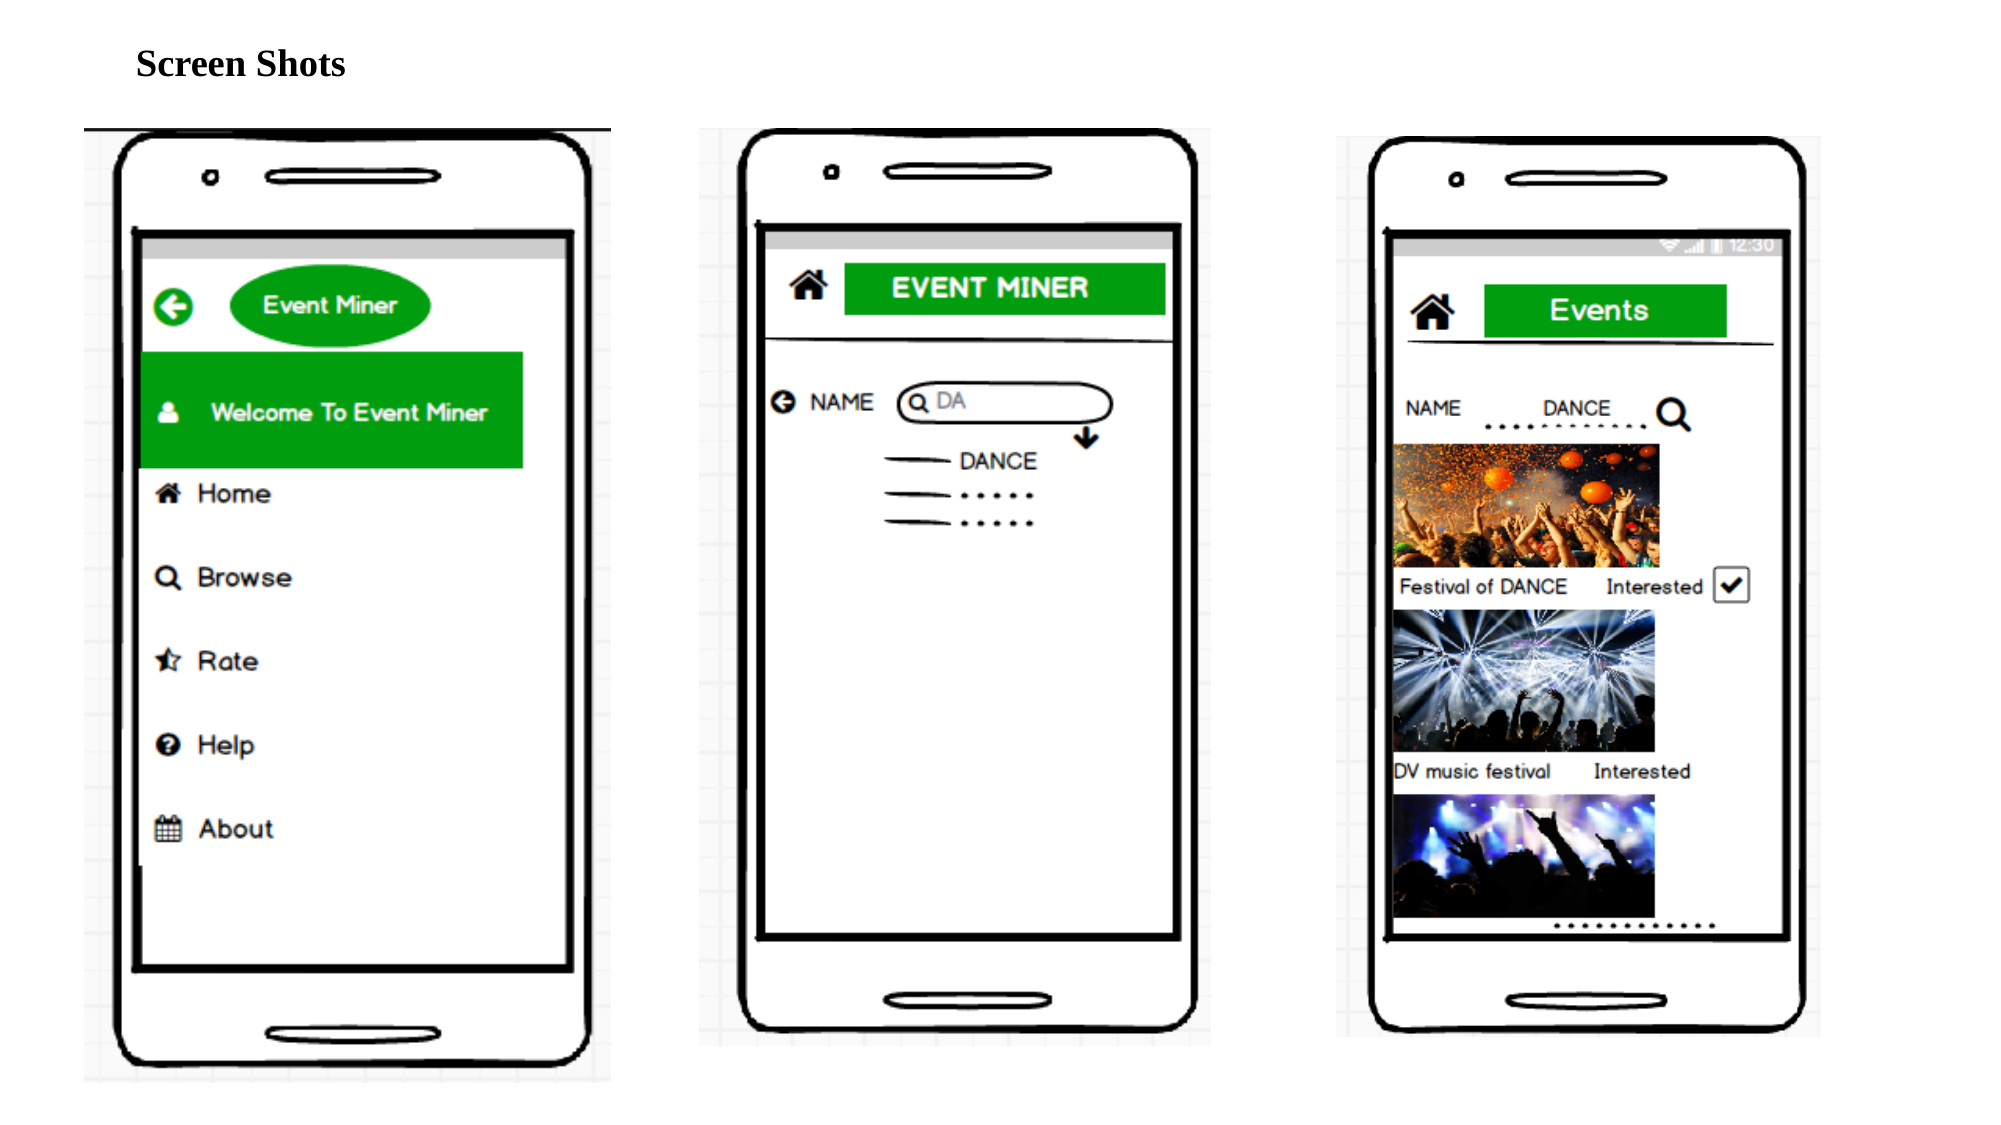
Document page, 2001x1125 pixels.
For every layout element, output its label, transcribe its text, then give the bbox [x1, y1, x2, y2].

title Screen Shots [120, 36, 1846, 93]
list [84, 128, 611, 1083]
picture [699, 128, 1211, 1046]
picture [1336, 136, 1821, 1037]
